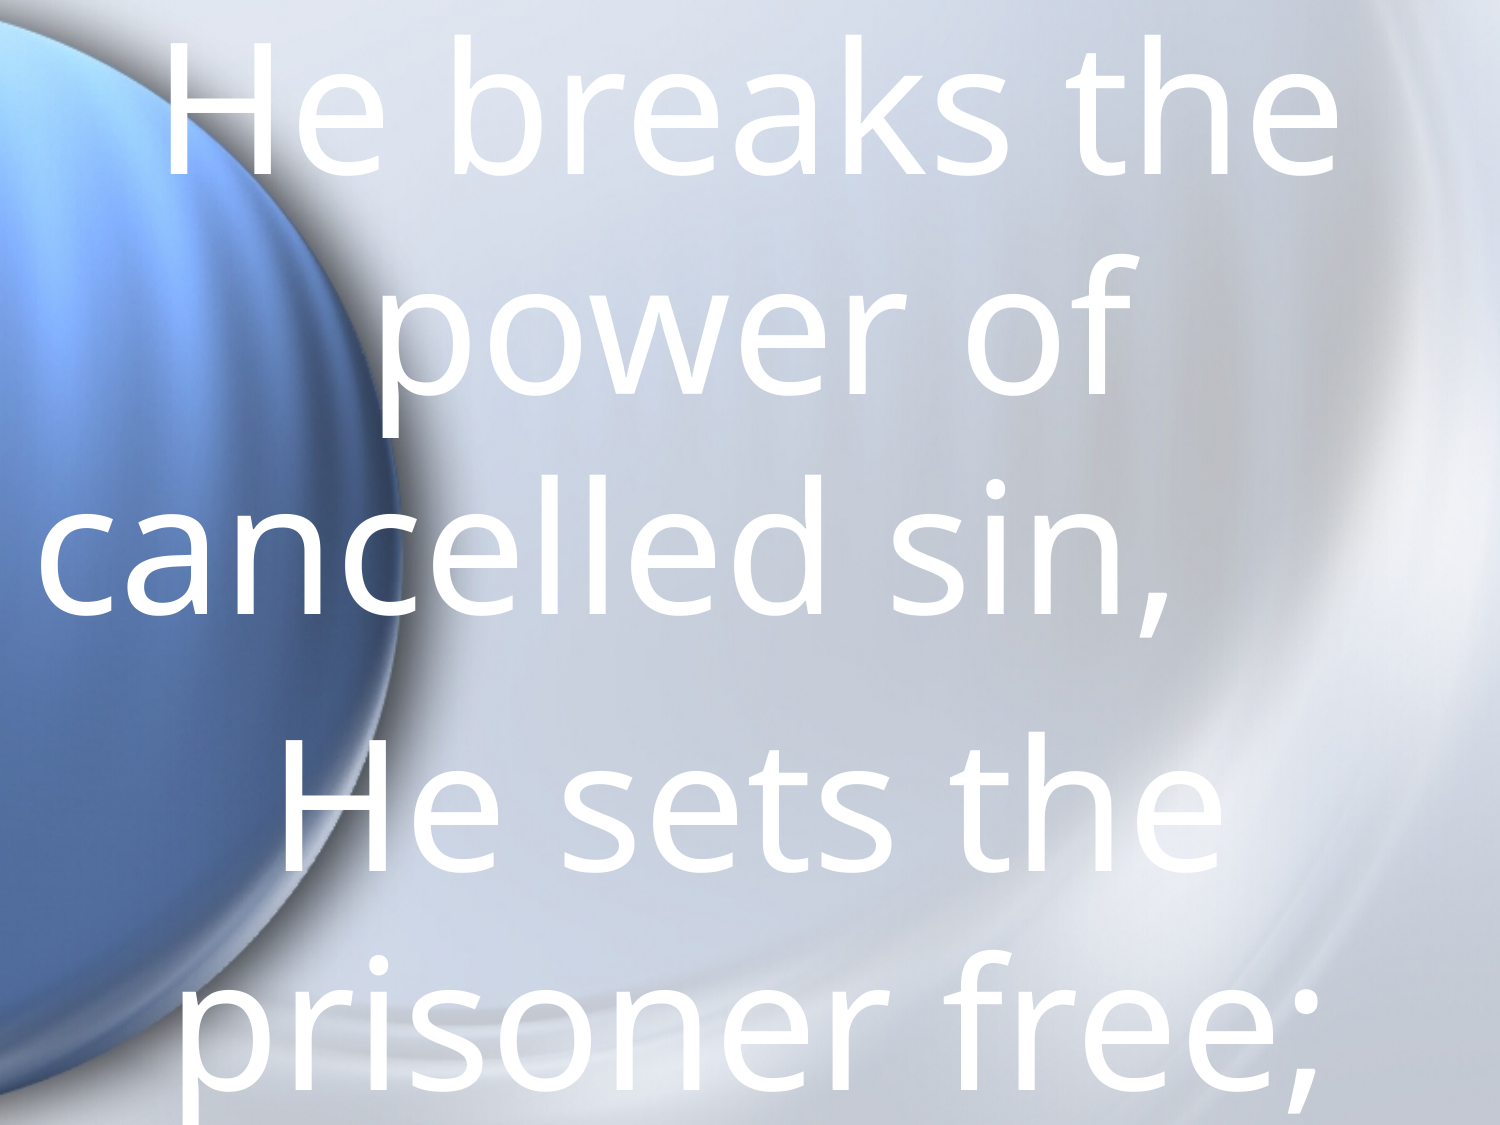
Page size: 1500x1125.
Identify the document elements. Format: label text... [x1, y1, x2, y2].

list He breaks the power of cancelled sin, He sets the prisoner free; [0, 0, 1500, 1125]
